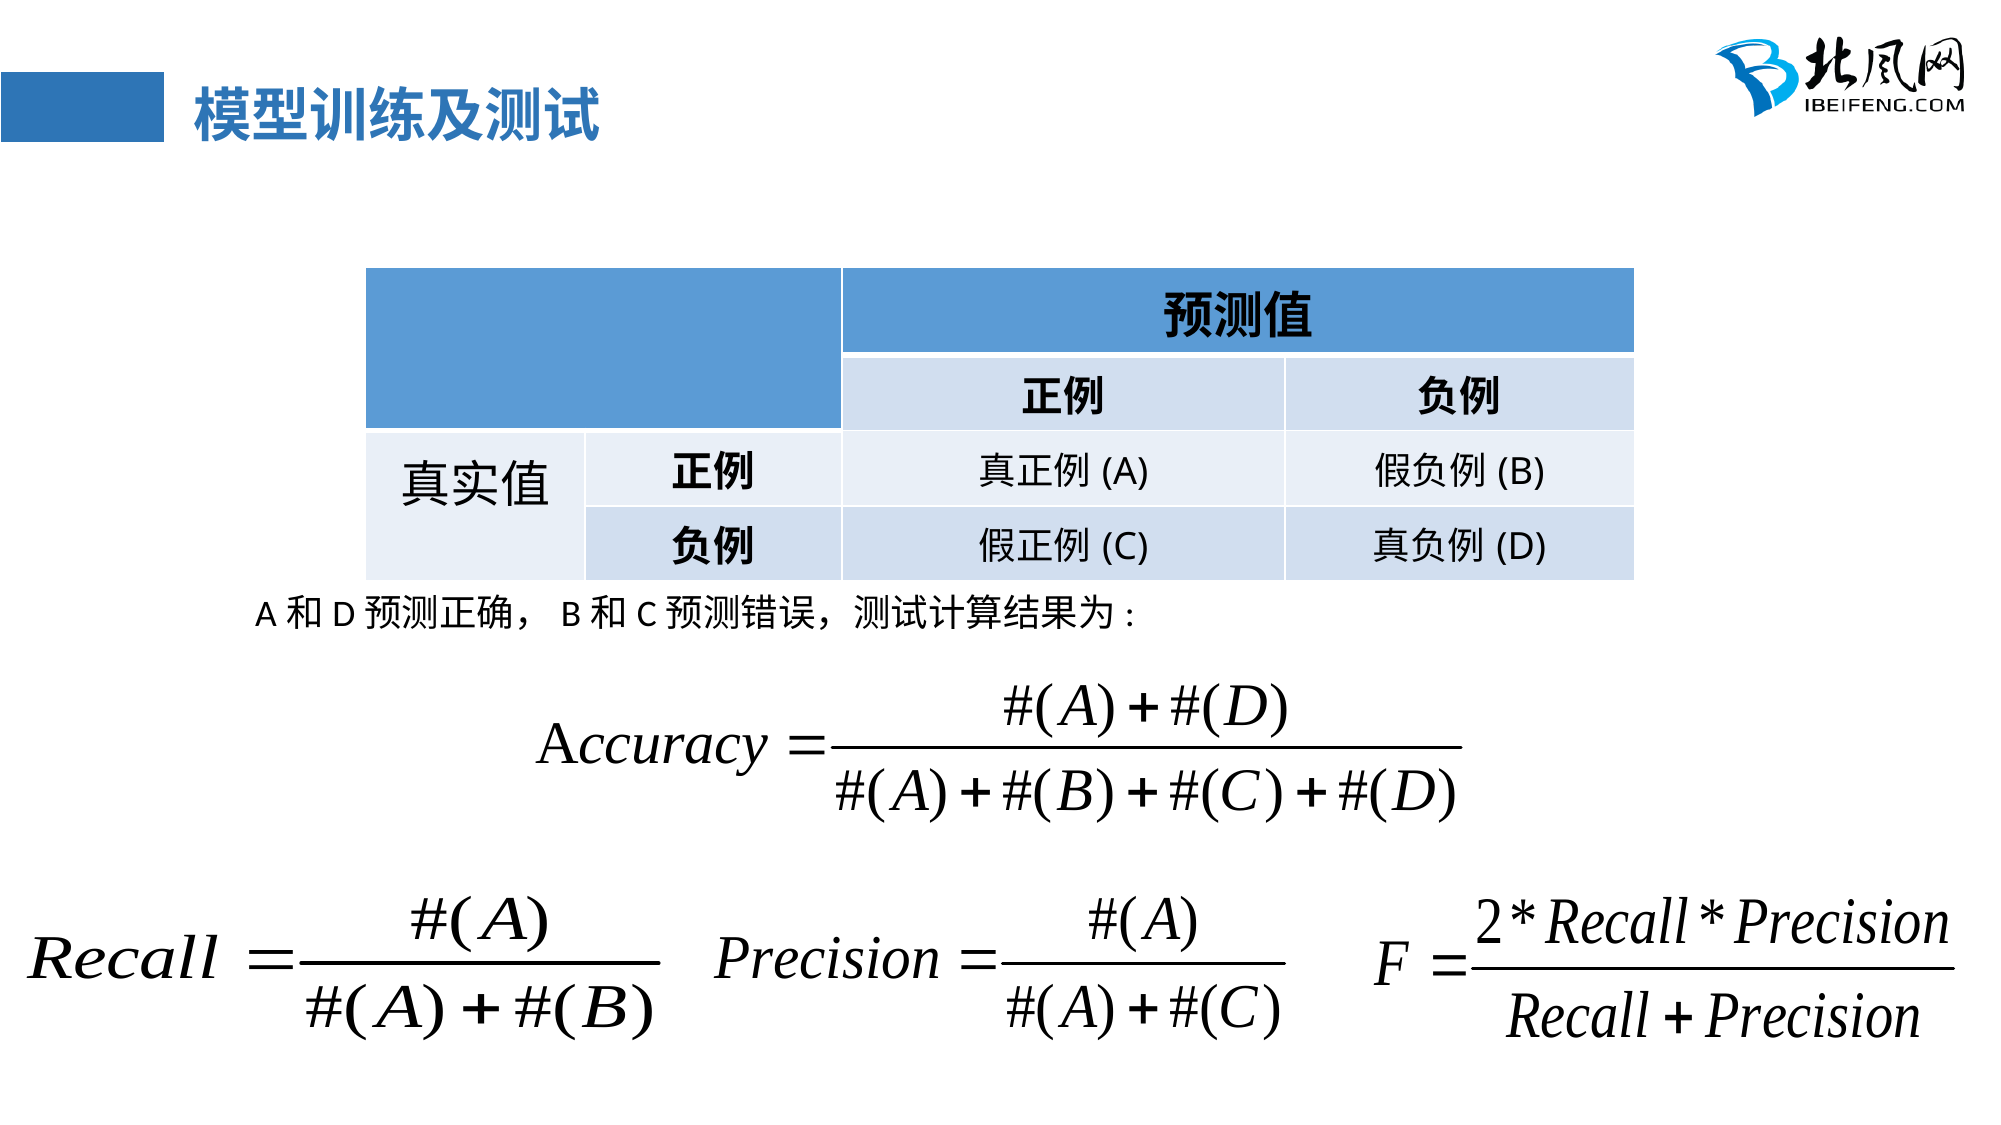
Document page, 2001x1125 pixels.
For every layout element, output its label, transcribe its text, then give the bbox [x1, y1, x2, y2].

table_cell 真实值 [366, 433, 584, 580]
table_cell 正例 [586, 433, 841, 505]
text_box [703, 880, 1296, 1052]
table_cell 负例 [586, 507, 841, 580]
table_cell 负例 [1286, 358, 1634, 430]
table_cell 真负例(D) [1286, 507, 1634, 580]
table_cell 假正例(C) [843, 507, 1284, 580]
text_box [1363, 879, 1967, 1052]
title 模型训练及测试 [178, 27, 1904, 208]
table_header 预测值 [843, 268, 1634, 352]
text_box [13, 880, 675, 1052]
text_box A和D预测正确，B和C预测错误，测试计算结果为: [240, 581, 1150, 642]
table_header [366, 268, 841, 428]
picture [1904, 27, 1974, 119]
table_cell 真正例(A) [843, 431, 1284, 505]
table_cell 假负例(B) [1286, 431, 1634, 505]
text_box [526, 667, 1474, 834]
table_cell 正例 [843, 358, 1284, 430]
